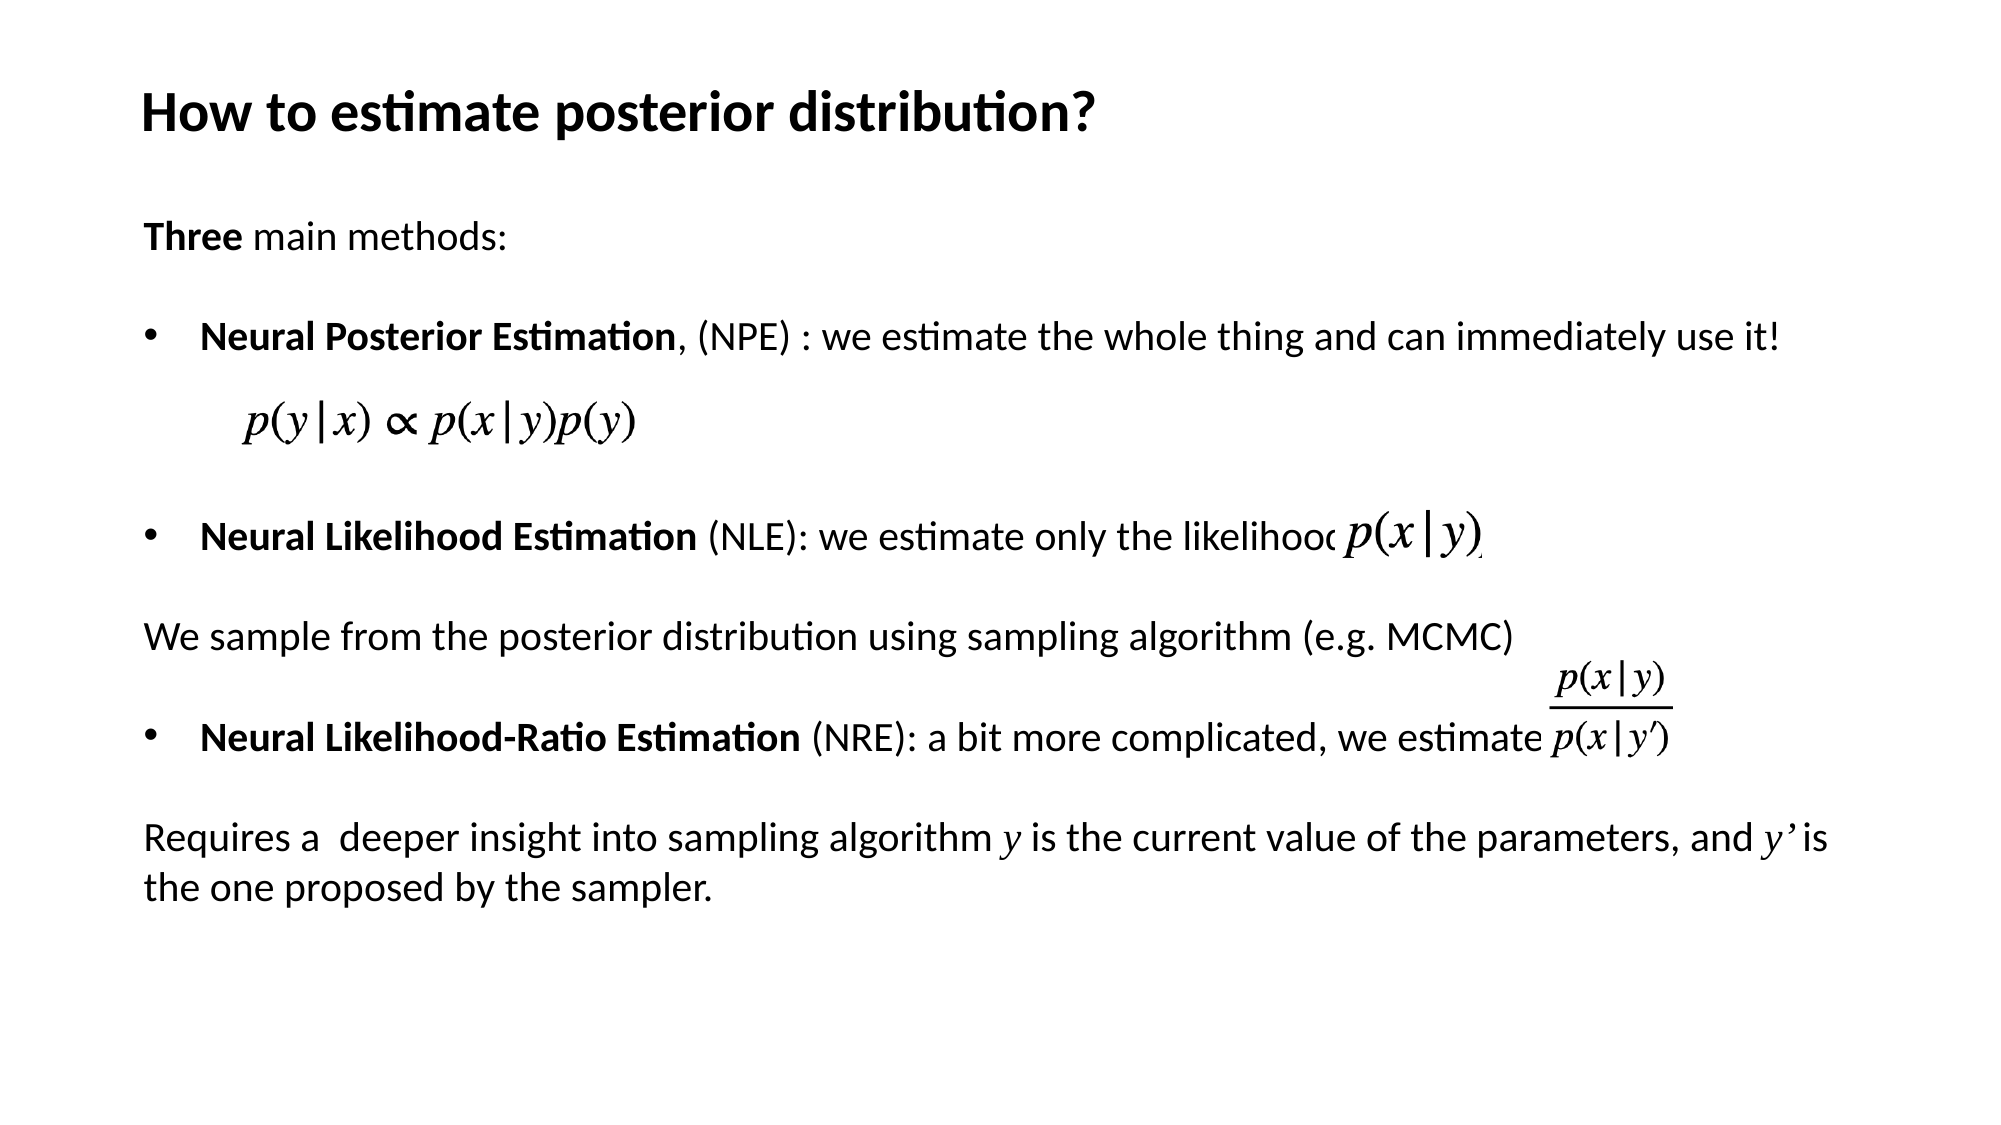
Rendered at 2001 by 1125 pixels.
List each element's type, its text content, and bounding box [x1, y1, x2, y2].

picture [1541, 656, 1673, 761]
picture [219, 371, 639, 471]
text_box Three main methods: Neural Posterior Estimation, (NPE) : we estimate the whole thing and can immediately use it! Neural Likelihood Estimation (NLE): we estimate only the likelihood and We sample from the posterior distribution using sampling algorithm (e.g. MCMC) Neural Likelihood-Ratio Estimation (NRE): a bit more complicated, we estimate Requires a deeper insight into sampling algorithm y is the current value of the parameters, and y’ is the one proposed by the sampler. [128, 201, 1853, 1125]
picture [1335, 498, 1482, 567]
text_box How to estimate posterior distribution? [126, 65, 1113, 151]
